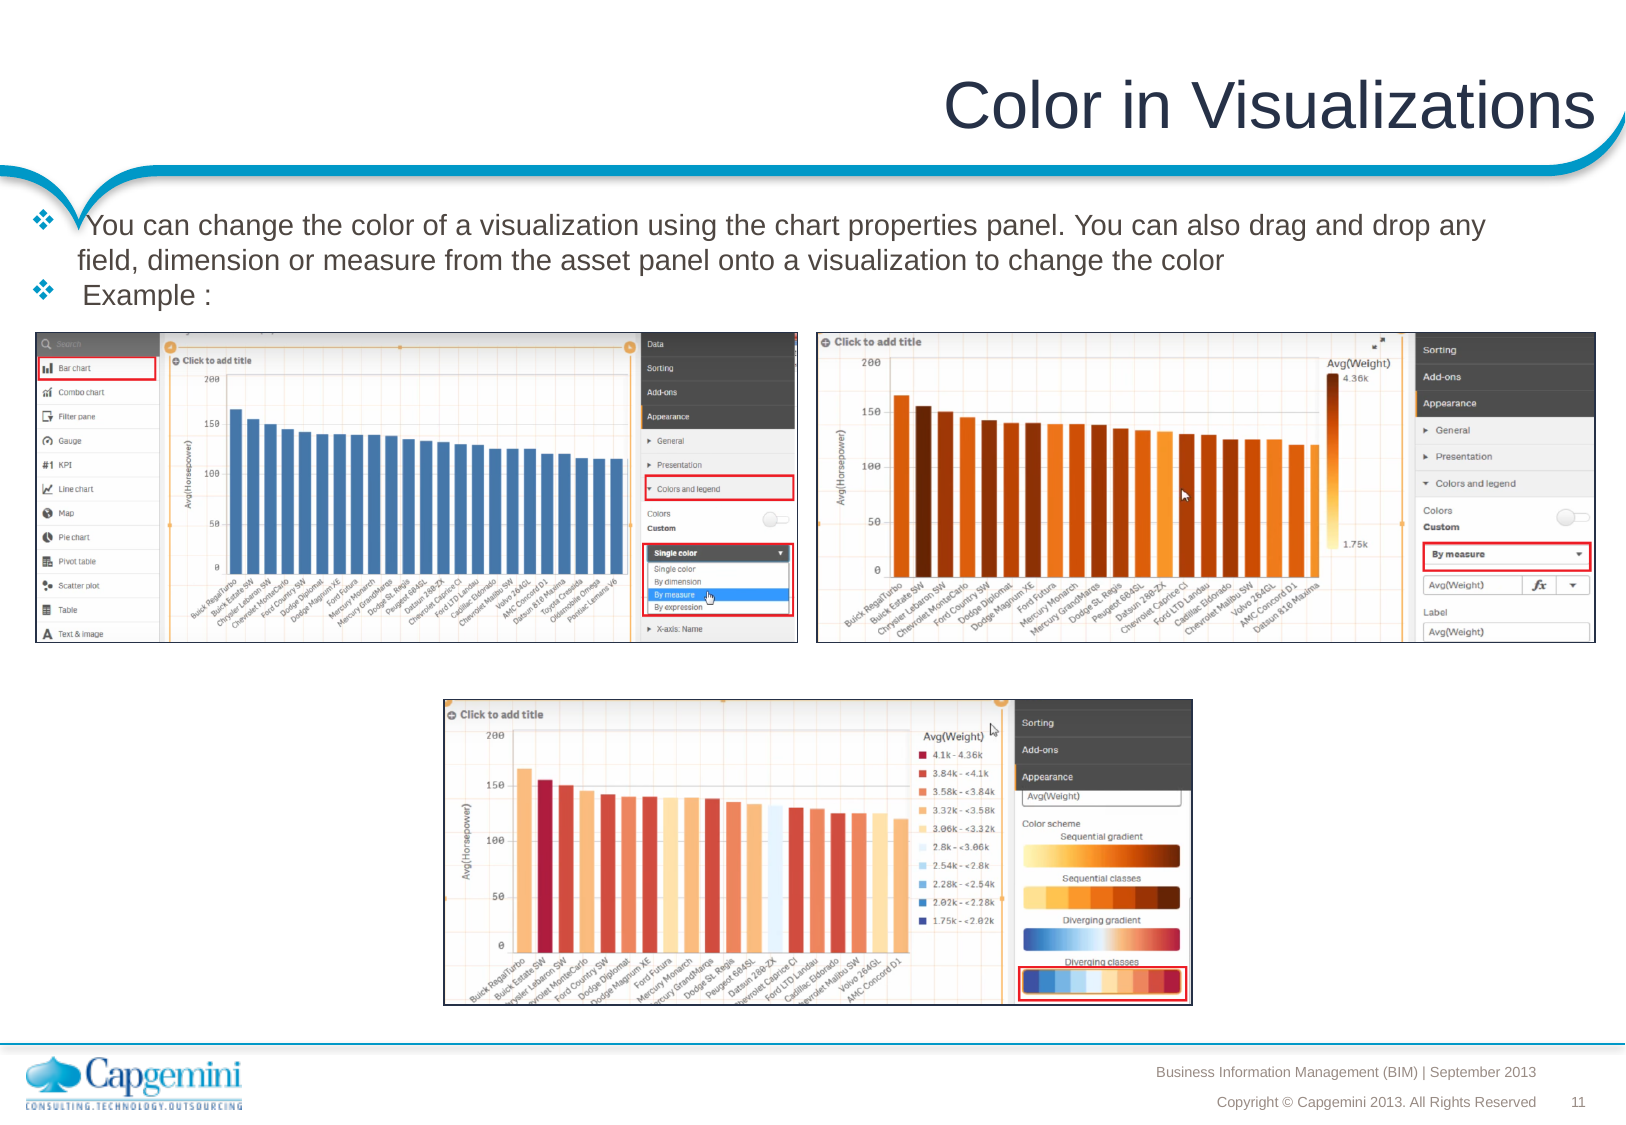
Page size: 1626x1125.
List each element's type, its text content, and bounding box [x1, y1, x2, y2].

picture [26, 1056, 242, 1110]
title Color in Visualizations [0, 0, 1625, 165]
picture [36, 333, 797, 642]
picture [444, 700, 1192, 1005]
picture [817, 333, 1595, 642]
list You can change the color of a visualization using the chart properties panel. You can also drag and drop any field, dimension or measure from the asset panel onto a visualization to change the color Example : [30, 200, 1538, 334]
